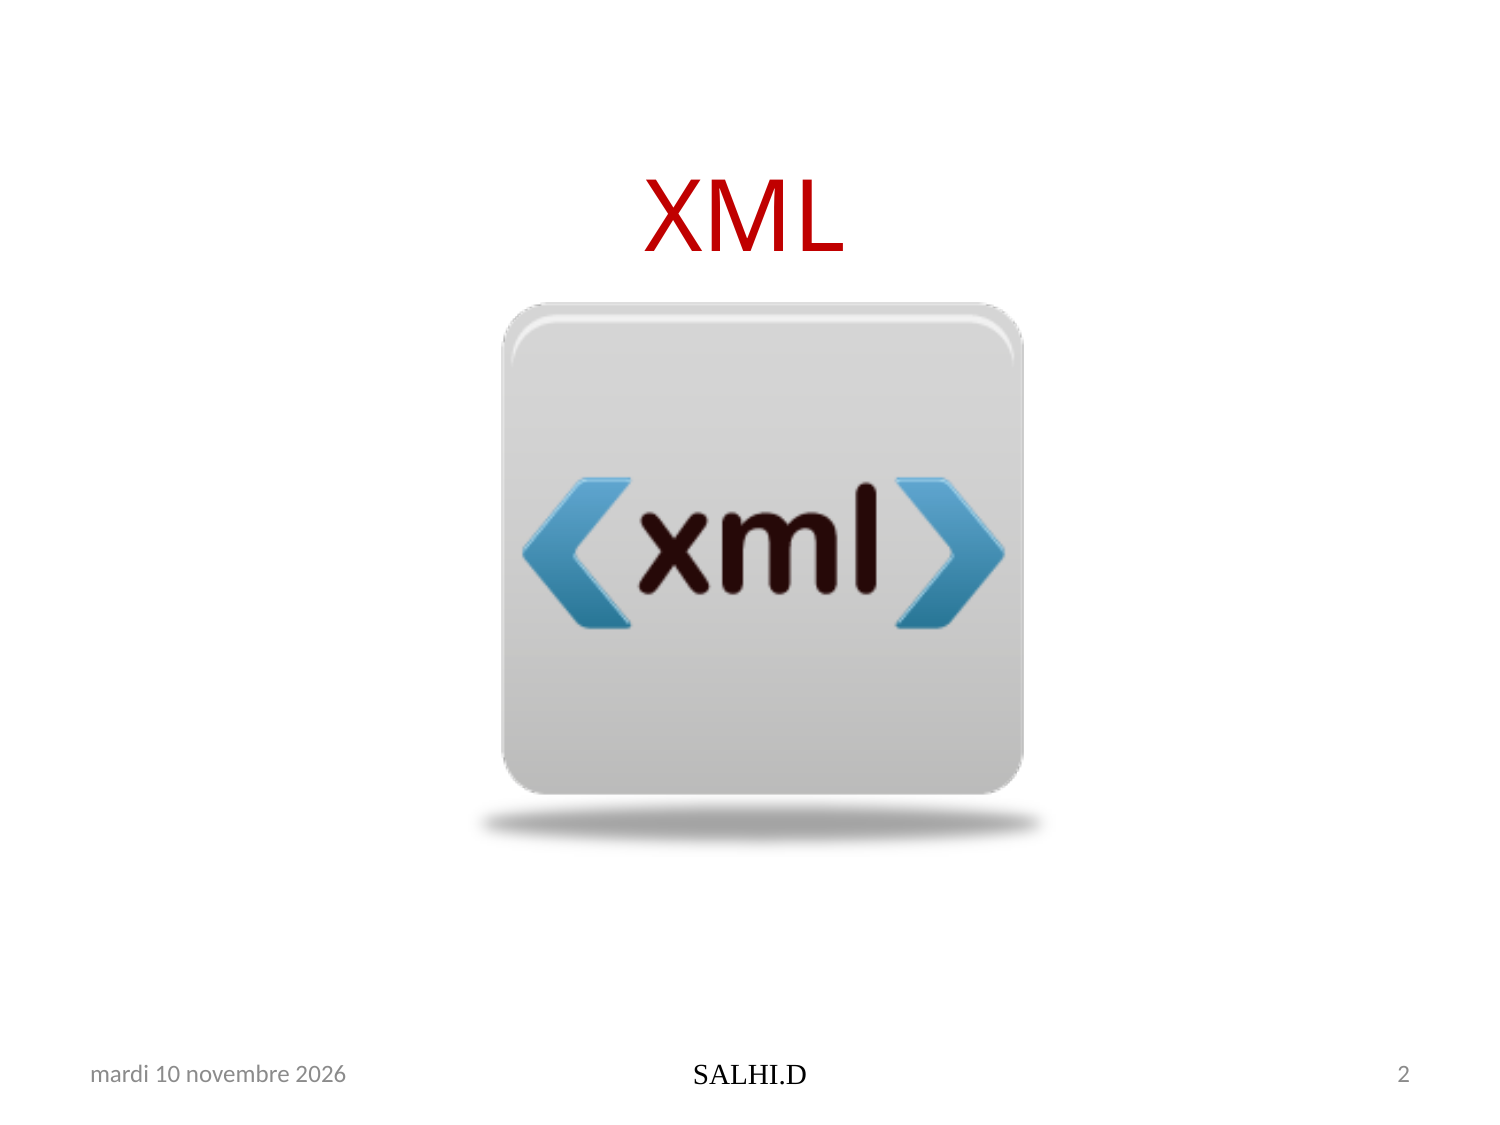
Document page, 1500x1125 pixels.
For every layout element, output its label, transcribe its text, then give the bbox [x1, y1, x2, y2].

picture [468, 269, 1056, 857]
slide_number jeudi 31 décembre 2009 [75, 1042, 425, 1103]
footer SALHI.D [512, 1042, 988, 1103]
slide_number 2 [1074, 1042, 1425, 1103]
title XML [70, 140, 1421, 283]
